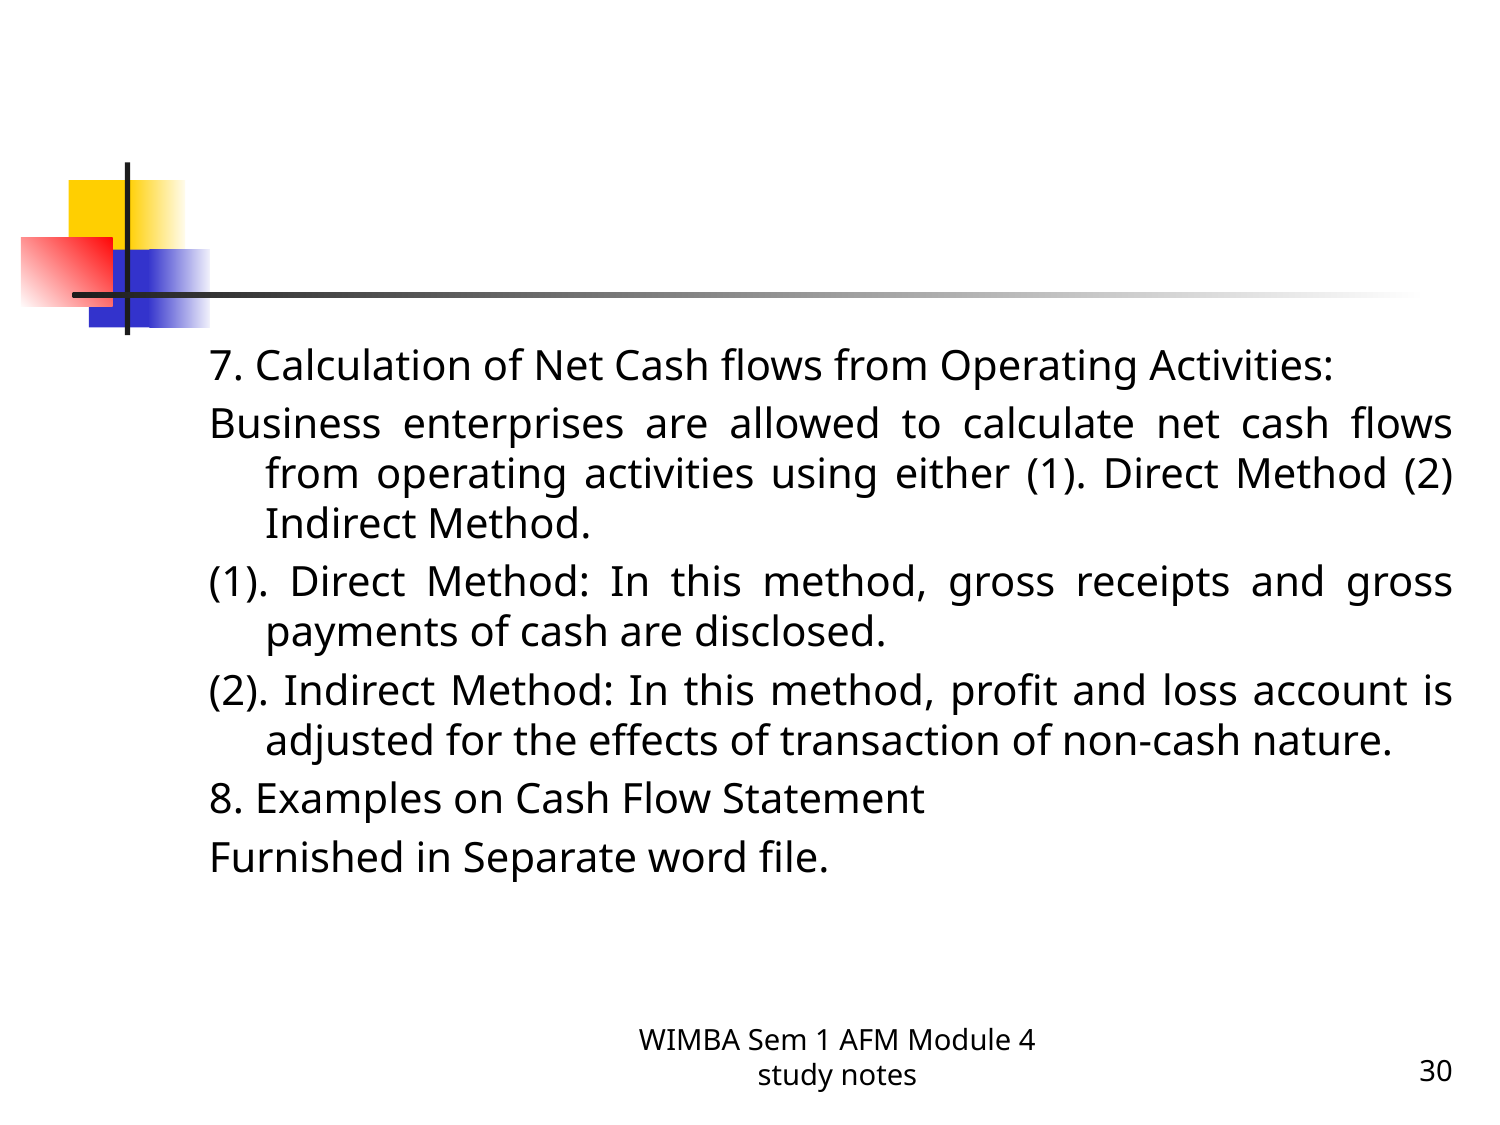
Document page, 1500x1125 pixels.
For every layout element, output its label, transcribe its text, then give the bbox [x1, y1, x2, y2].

slide_number 30 [1154, 1023, 1468, 1100]
list 7. Calculation of Net Cash flows from Operating Activities: Business enterprises are allowed to calculate net cash flows from operating activities using either (1). Direct Method (2) Indirect Method. (1). Direct Method: In this method, gross receipts and gross payments of cash are disclosed. (2). Indirect Method: In this method, profit and loss account is adjusted for the effects of transaction of non-cash nature. 8. Examples on Cash Flow Statement Furnished in Separate word file. [193, 330, 1470, 1007]
footer WIMBA Sem 1 AFM Module 4 study notes [599, 1023, 1076, 1100]
